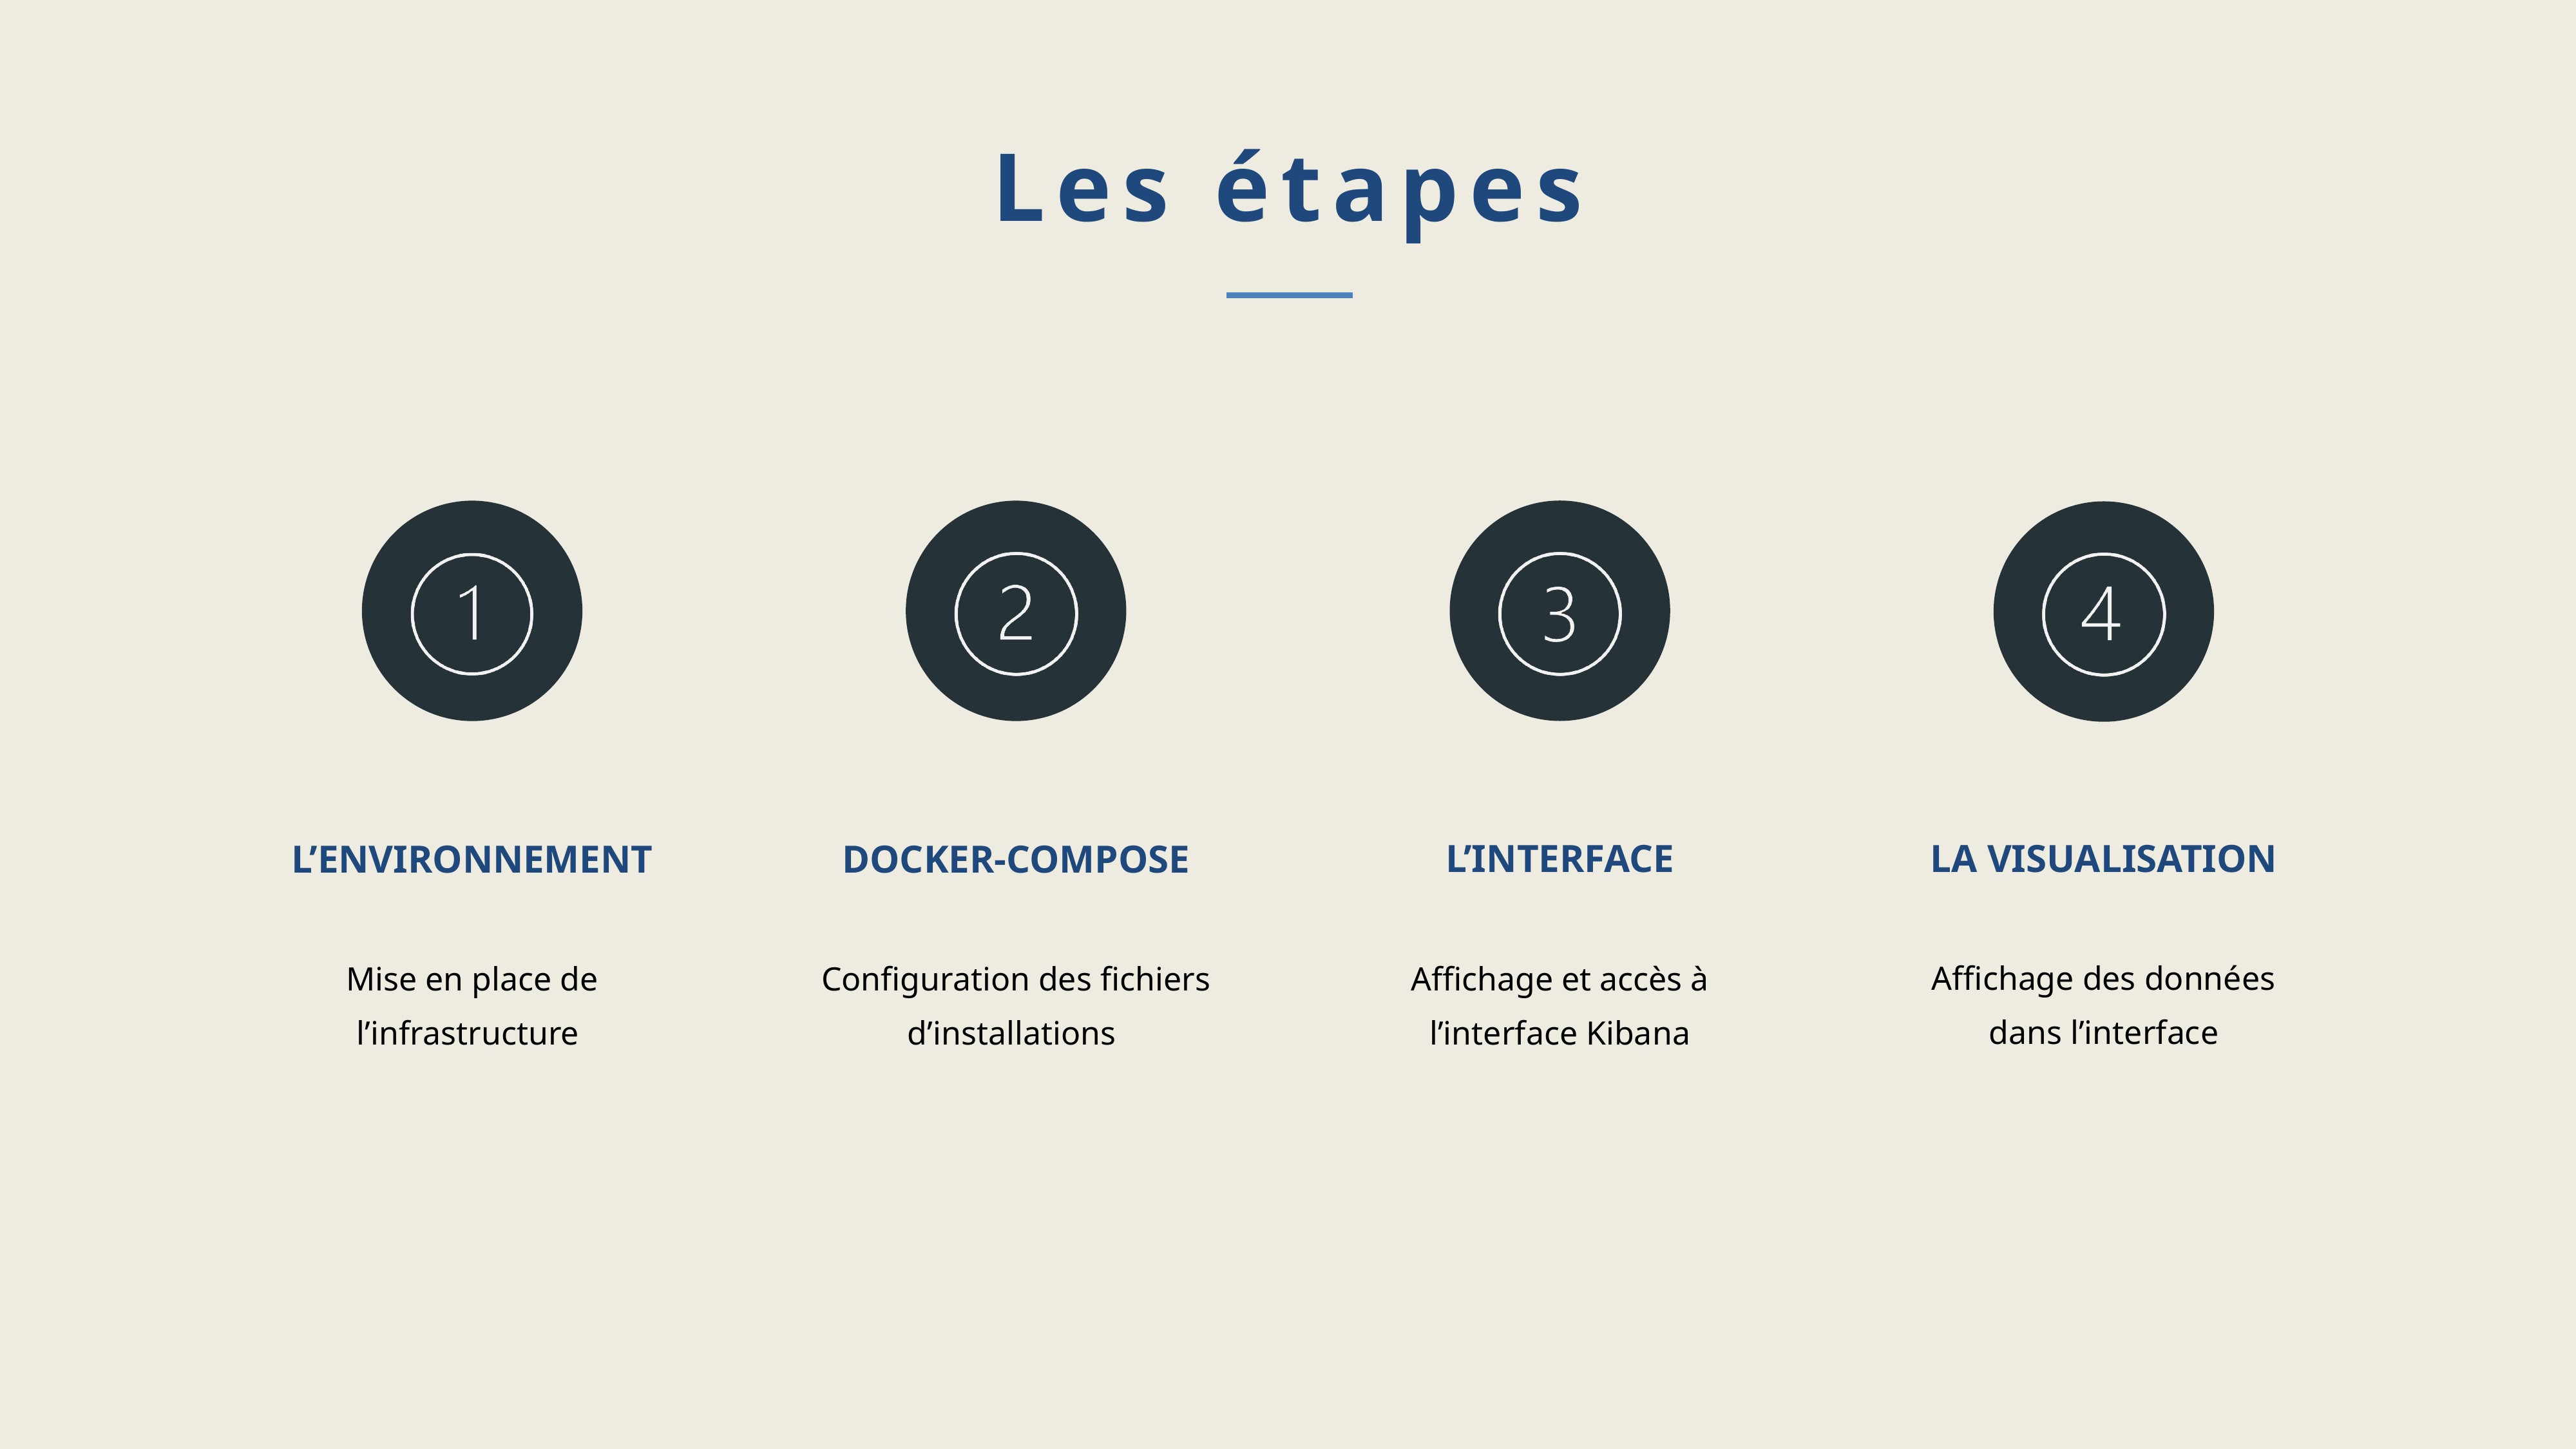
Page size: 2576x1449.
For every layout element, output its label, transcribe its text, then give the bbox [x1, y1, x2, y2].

text_box Les étapes [982, 122, 1593, 245]
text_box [242, 500, 2334, 1059]
